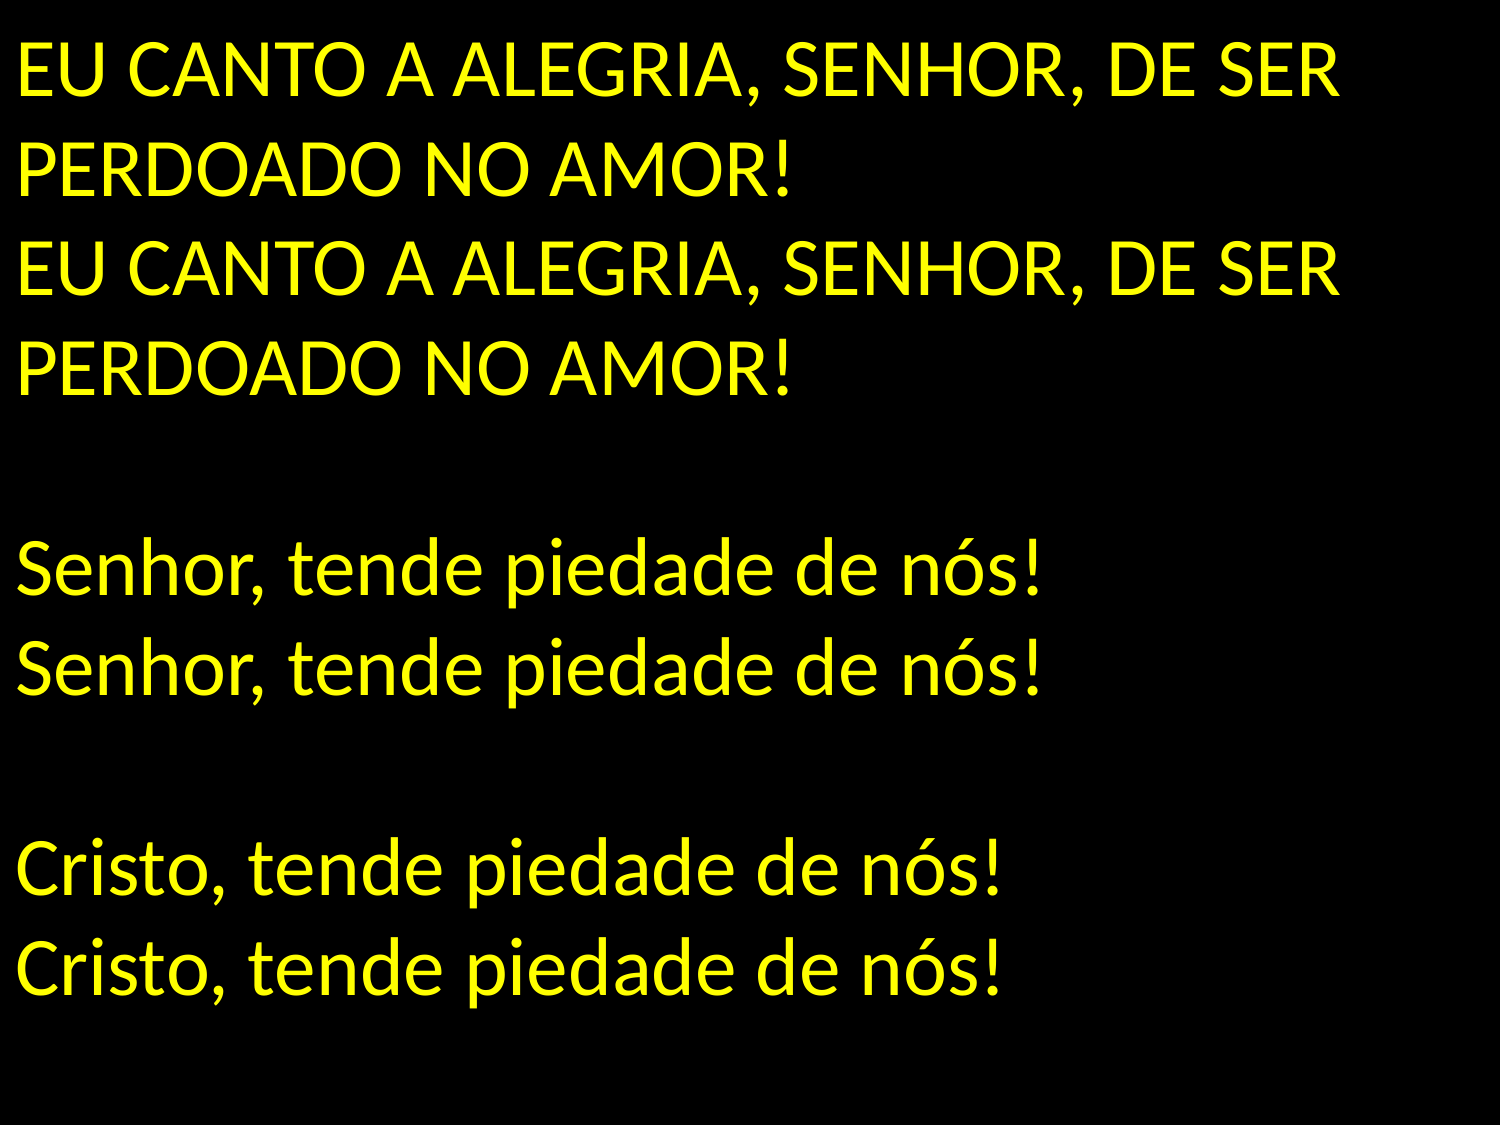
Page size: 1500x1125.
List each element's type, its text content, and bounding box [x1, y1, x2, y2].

title EU CANTO A ALEGRIA, SENHOR, DE SER PERDOADO NO AMOR! EU CANTO A ALEGRIA, SENHOR, DE SER PERDOADO NO AMOR! Senhor, tende piedade de nós! Senhor, tende piedade de nós! Cristo, tende piedade de nós! Cristo, tende piedade de nós! [0, 0, 1500, 1125]
